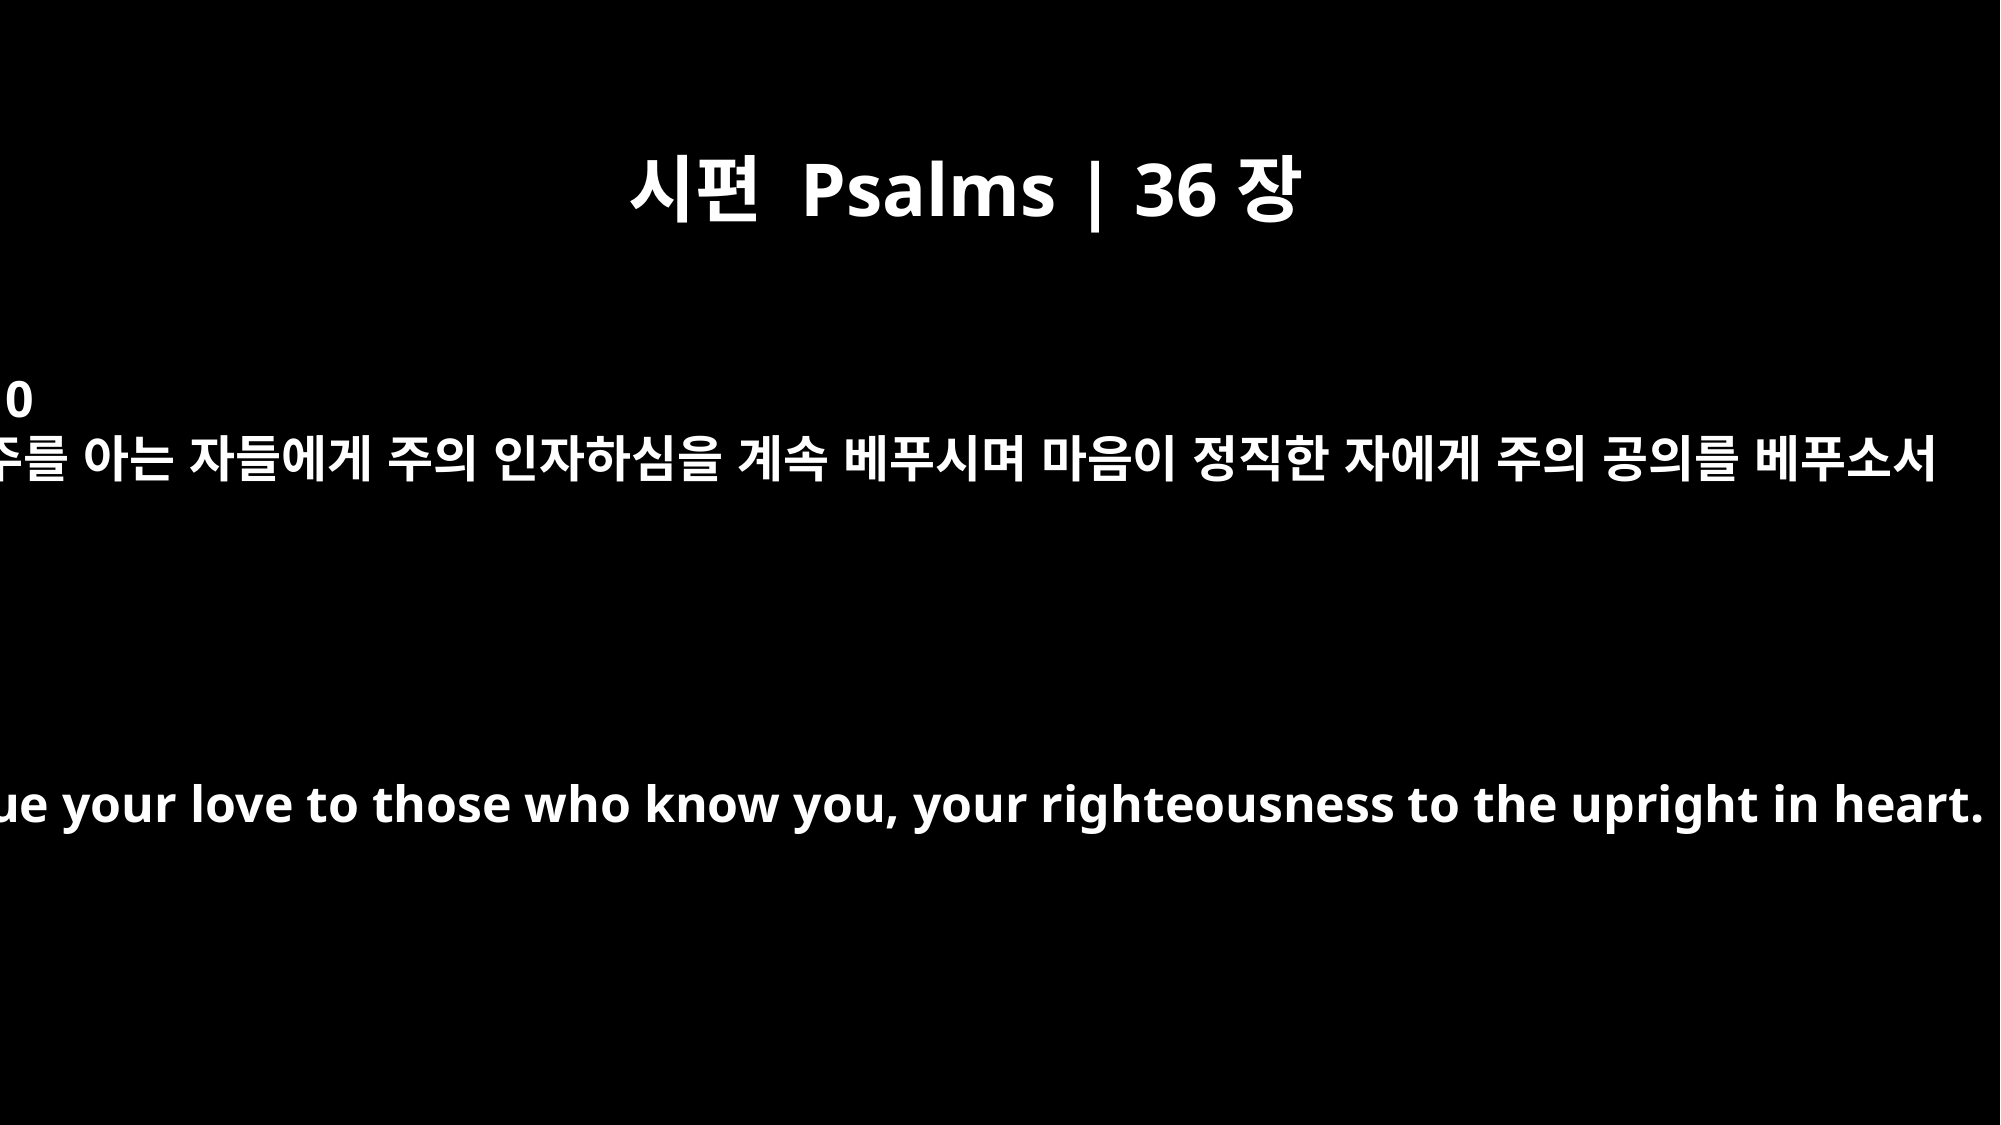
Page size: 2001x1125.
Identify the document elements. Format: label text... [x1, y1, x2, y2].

text_box 시편 Psalms | 36장 [613, 136, 1319, 239]
text_box Continue your love to those who know you, your righteousness to the upright in heart. [0, 764, 2000, 840]
text_box 10 주를 아는 자들에게 주의 인자하심을 계속 베푸시며 마음이 정직한 자에게 주의 공의를 베푸소서 [0, 359, 1955, 495]
